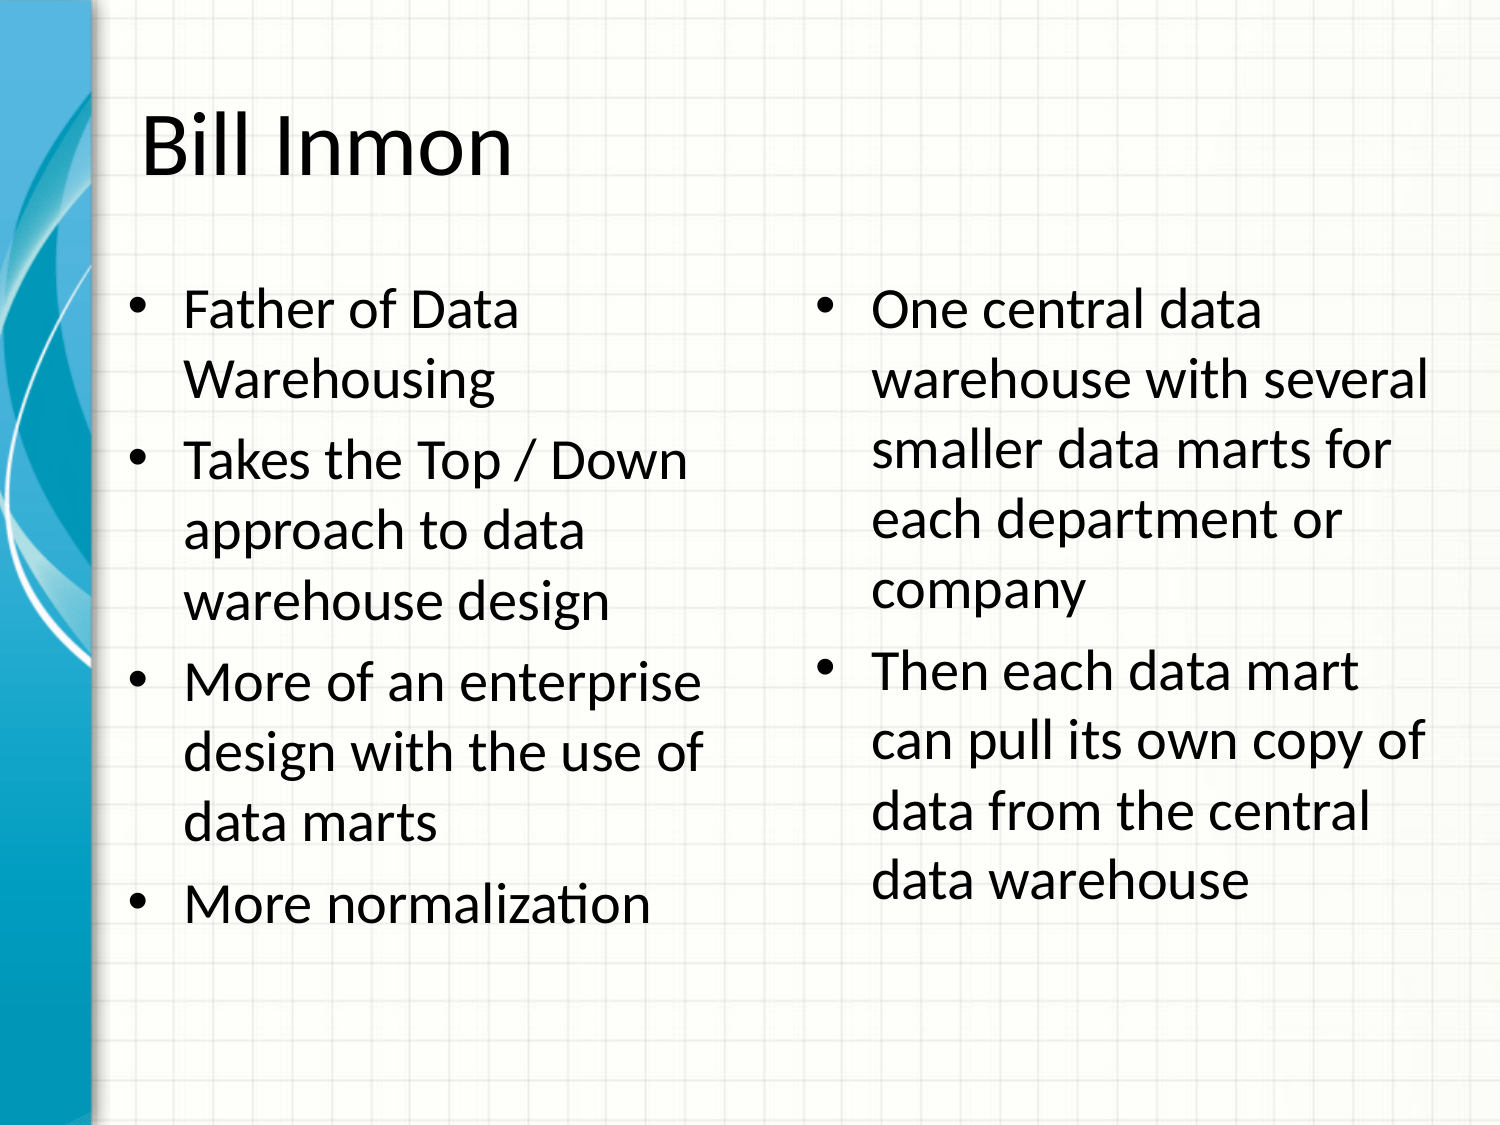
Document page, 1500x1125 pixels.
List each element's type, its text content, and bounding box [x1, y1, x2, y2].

list One central data warehouse with several smaller data marts for each department or company Then each data mart can pull its own copy of data from the central data warehouse [800, 262, 1463, 1005]
picture [0, 0, 1500, 1125]
title Bill Inmon [125, 45, 1450, 233]
list Father of Data Warehousing Takes the Top / Down approach to data warehouse design More of an enterprise design with the use of data marts More normalization [112, 262, 775, 1005]
